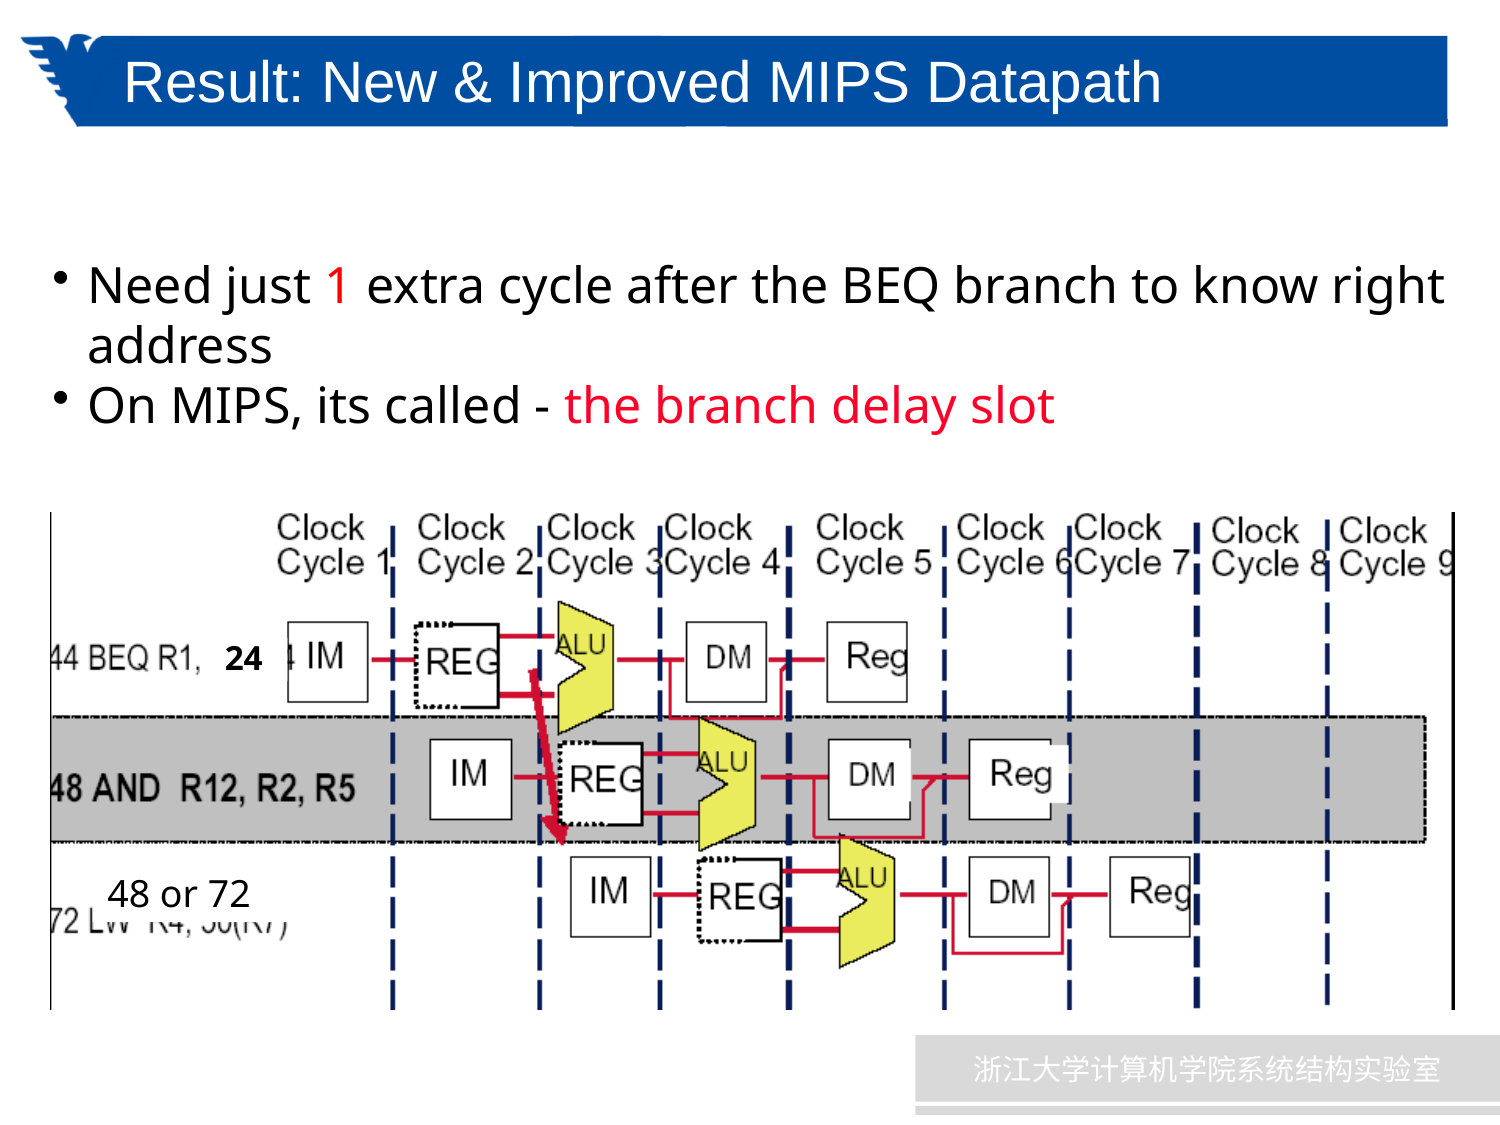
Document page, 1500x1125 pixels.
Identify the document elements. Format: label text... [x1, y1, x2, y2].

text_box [49, 512, 1455, 1010]
picture [5, 19, 148, 127]
title Result: New & Improved MIPS Datapath [108, 38, 1406, 121]
text_box Need just 1 extra cycle after the BEQ branch to know right address On MIPS, its called - the branch delay slot [37, 246, 1463, 442]
